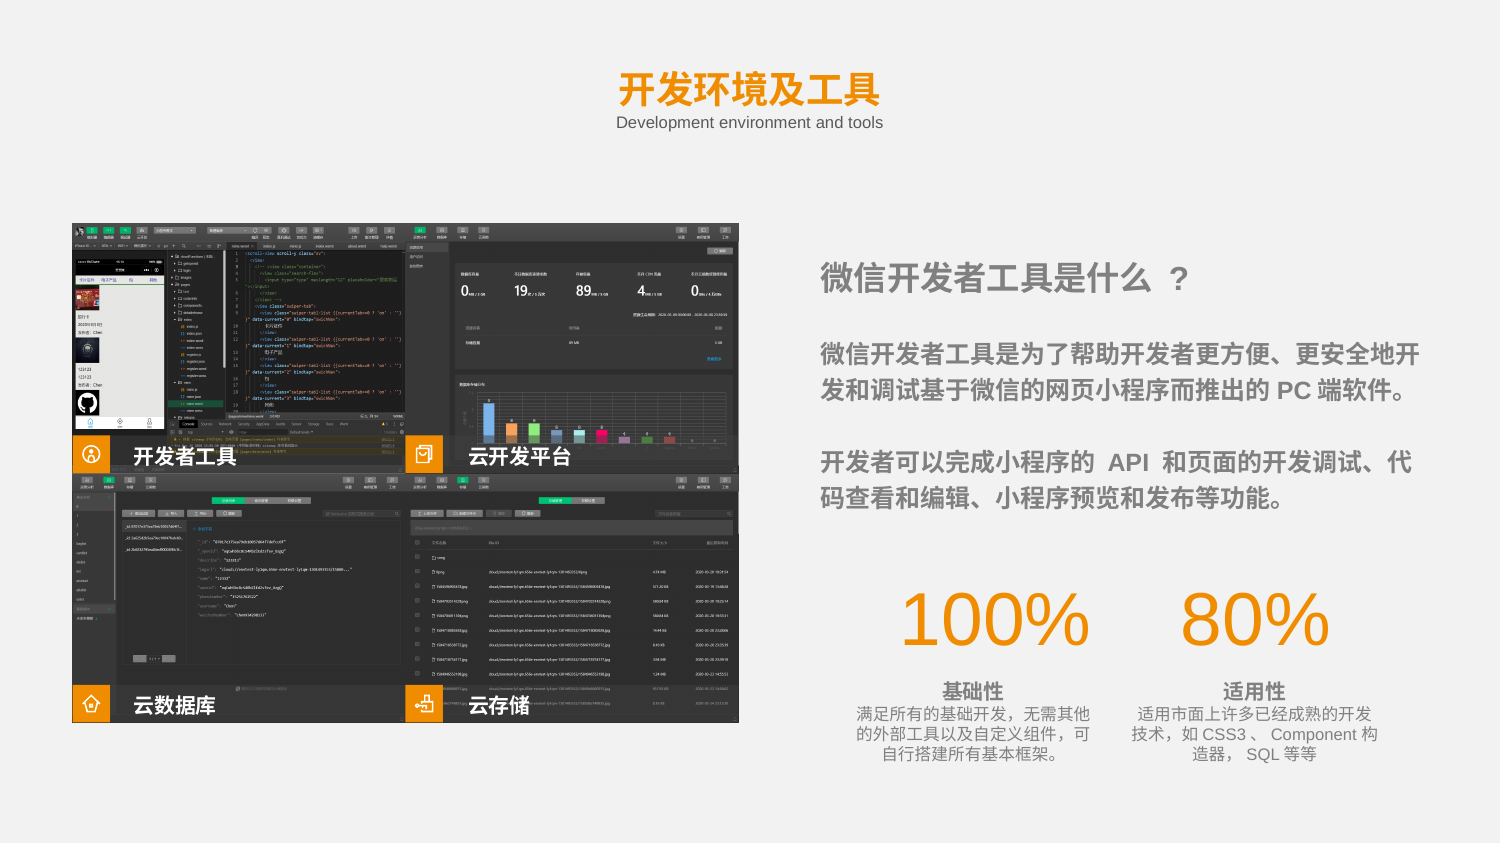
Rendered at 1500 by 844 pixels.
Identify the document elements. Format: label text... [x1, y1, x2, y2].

text_box 微信开发者工具是什么 ? 微信开发者工具是为了帮助开发者更方便、更安全地开发和调试基于微信的网页小程序而推出的PC端软件。 开发者可以完成小程序的 API 和页面的开发调试、代码查看和编辑、小程序预览和发布等功能。 [820, 248, 1424, 513]
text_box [81, 444, 101, 464]
text_box 基础性 满足所有的基础开发，无需其他的外部工具以及自定义组件，可自行搭建所有基本框架。 [849, 679, 1098, 765]
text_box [81, 694, 101, 713]
picture [72, 223, 739, 723]
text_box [414, 694, 434, 713]
text_box 开发环境及工具 [567, 58, 933, 119]
text_box 80% [1166, 563, 1346, 669]
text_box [415, 444, 433, 464]
text_box 适用性 适用市面上许多已经成熟的开发技术，如CSS3、Component构造器，SQL等等 [1130, 679, 1379, 765]
text_box Development environment and tools [602, 112, 898, 133]
text_box 100% [884, 563, 1107, 669]
